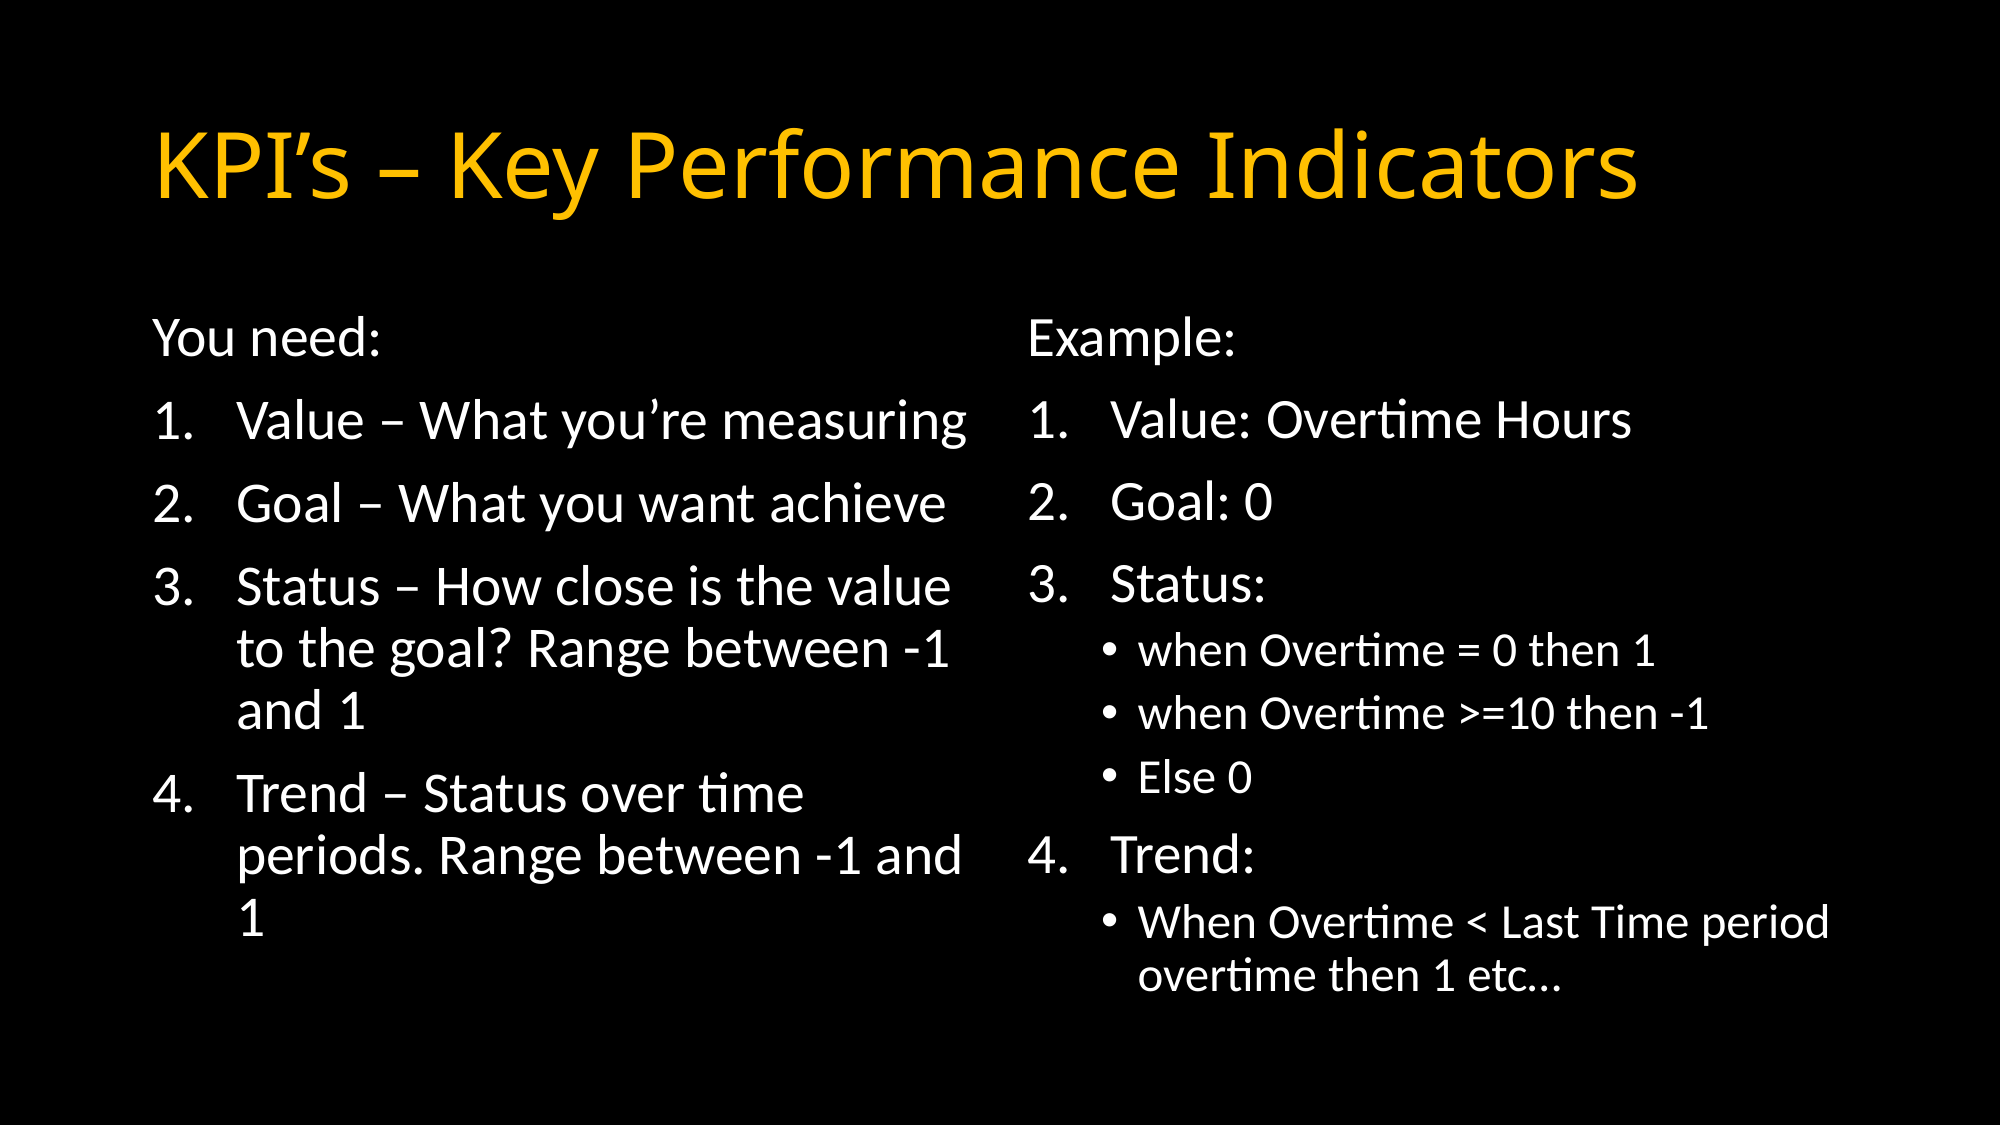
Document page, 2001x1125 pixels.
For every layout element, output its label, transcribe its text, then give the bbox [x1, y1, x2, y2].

list You need: Value – What you’re measuring Goal – What you want achieve Status – How close is the value to the goal? Range between -1 and 1 Trend – Status over time periods. Range between -1 and 1 [137, 299, 988, 1014]
list Example: Value: Overtime Hours Goal: 0 Status: when Overtime = 0 then 1 when Overtime >=10 then -1 Else 0 Trend: When Overtime < Last Time period overtime then 1 etc… [1012, 299, 1863, 1014]
title KPI’s – Key Performance Indicators [137, 59, 1863, 278]
